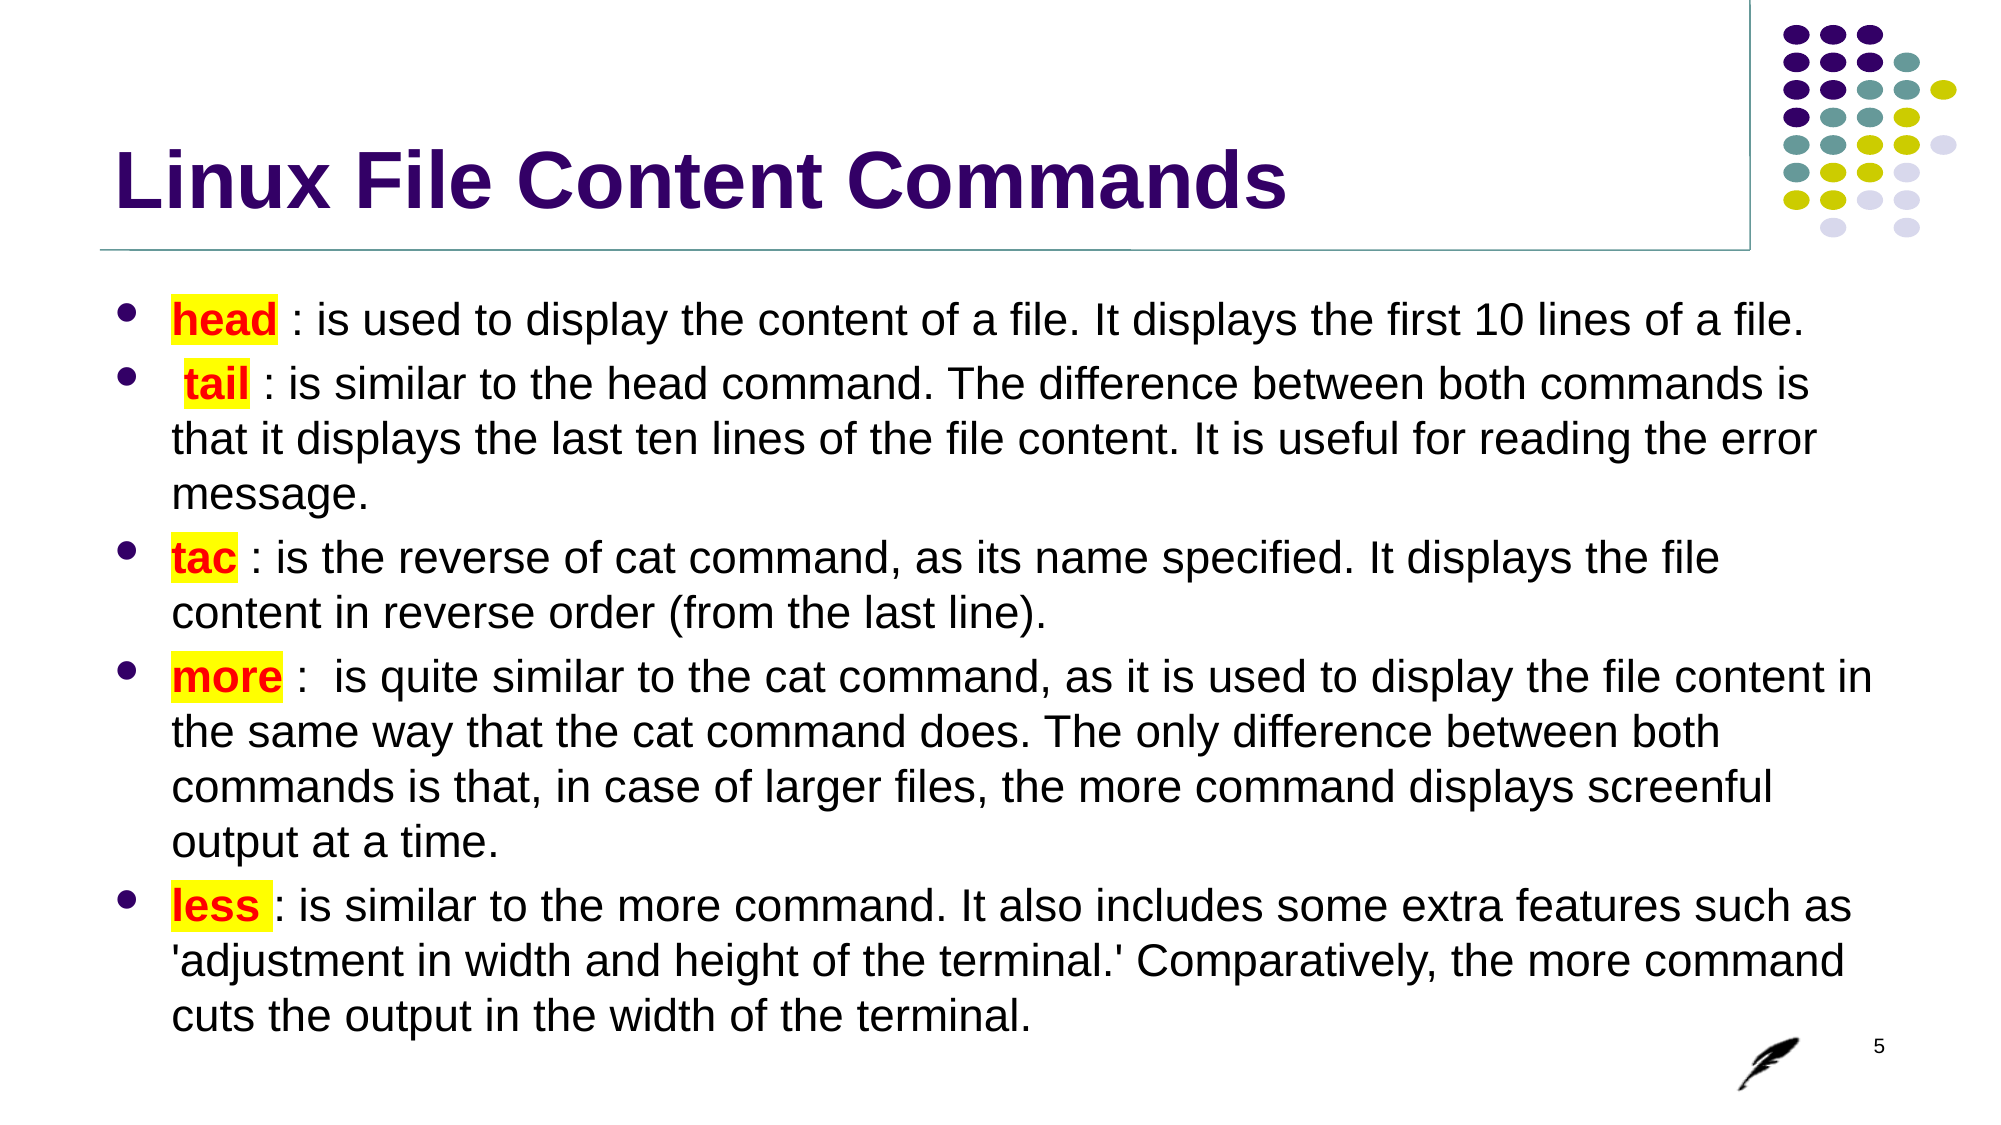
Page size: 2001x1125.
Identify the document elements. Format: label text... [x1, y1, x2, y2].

list head : is used to display the content of a file. It displays the first 10 lines of a file. tail : is similar to the head command. The difference between both commands is that it displays the last ten lines of the file content. It is useful for reading the error message. tac : is the reverse of cat command, as its name specified. It displays the file content in reverse order (from the last line). more : is quite similar to the cat command, as it is used to display the file content in the same way that the cat command does. The only difference between both commands is that, in case of larger files, the more command displays screenful output at a time. less : is similar to the more command. It also includes some extra features such as 'adjustment in width and height of the terminal.' Comparatively, the more command cuts the output in the width of the terminal. [99, 282, 1900, 1006]
slide_number 5 [1433, 1025, 1900, 1100]
title Linux File Content Commands [99, 20, 1750, 233]
